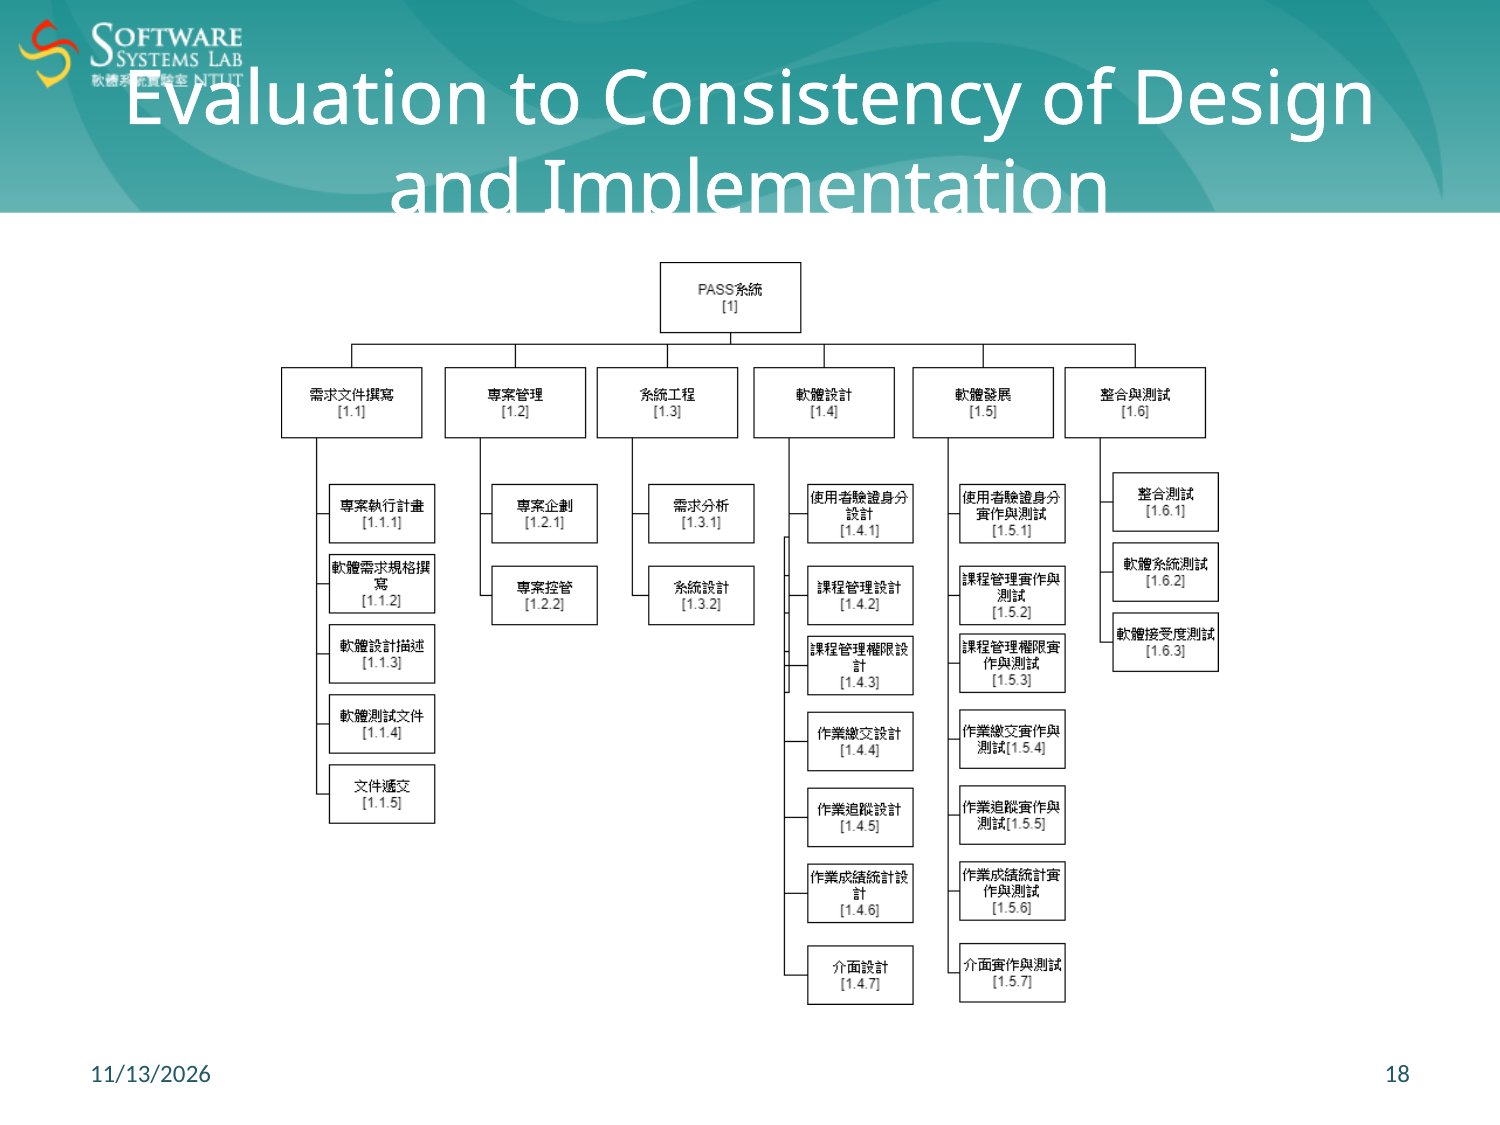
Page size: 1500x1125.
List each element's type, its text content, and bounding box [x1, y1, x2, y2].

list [281, 262, 1219, 1006]
slide_number 18 [1074, 1042, 1425, 1103]
picture [0, 0, 1500, 1125]
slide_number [75, 1042, 425, 1103]
title Evaluation to Consistency of Design and Implementation [74, 44, 1426, 233]
